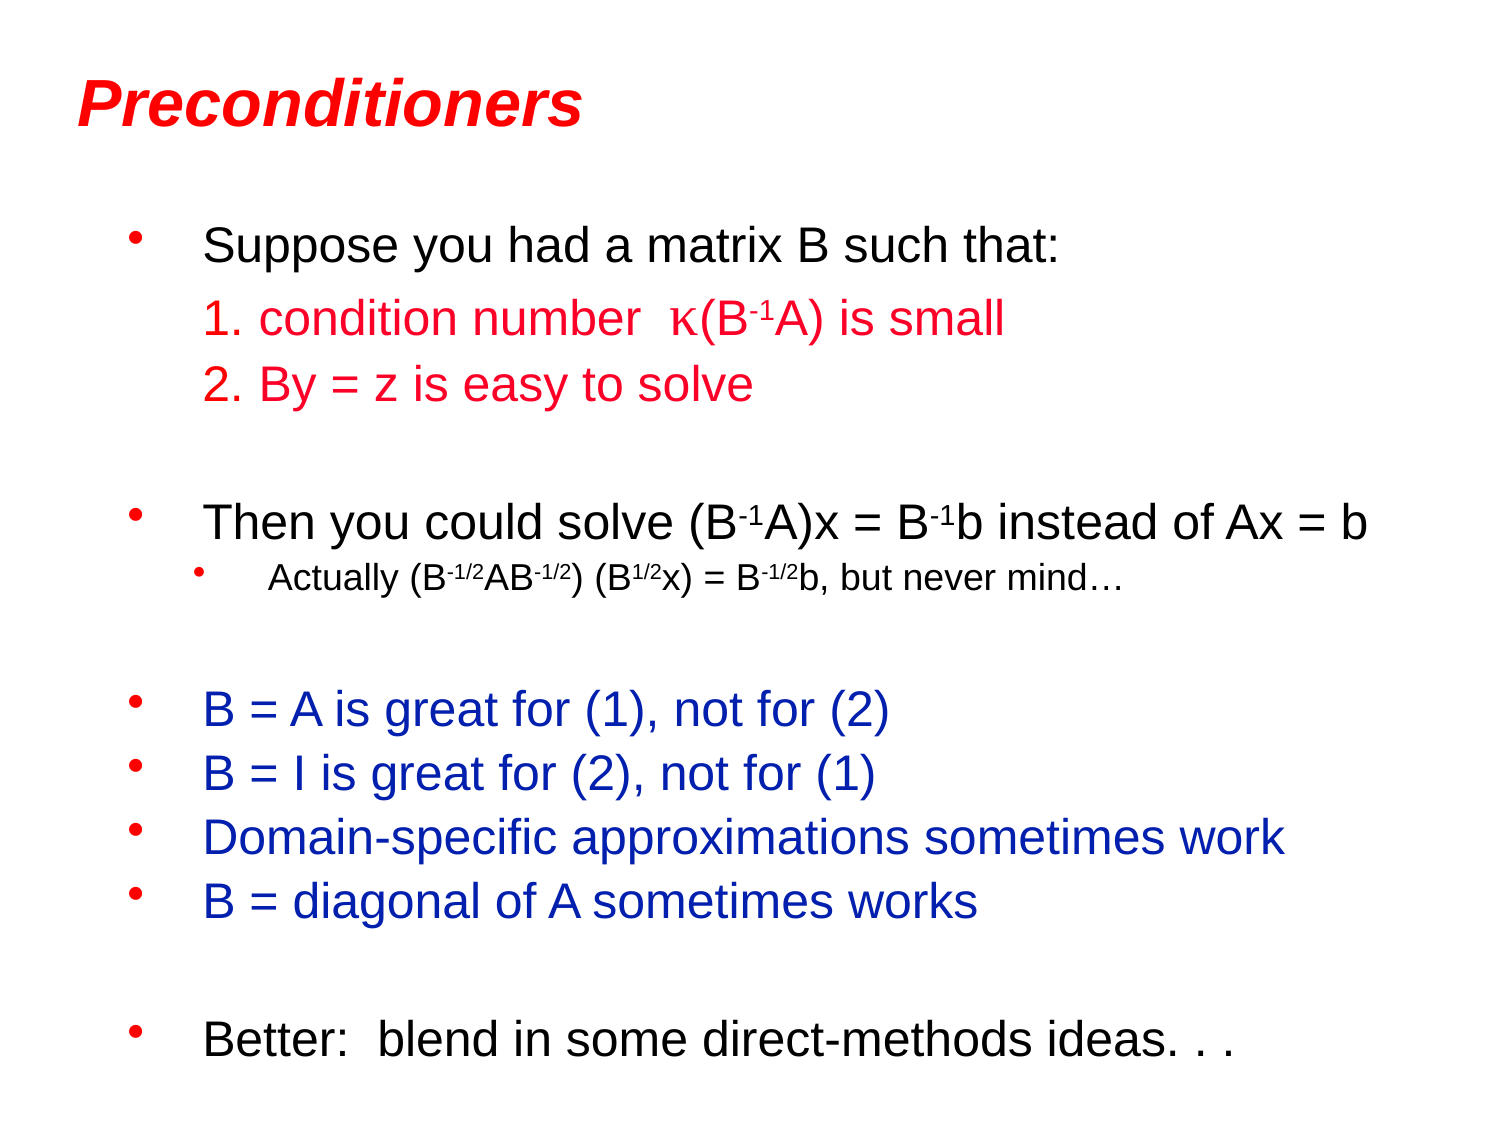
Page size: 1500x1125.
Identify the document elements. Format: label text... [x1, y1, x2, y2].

title Preconditioners [61, 49, 1463, 151]
list Suppose you had a matrix B such that: condition number κ(B-1A) is small By = z is easy to solve Then you could solve (B-1A)x = B-1b instead of Ax = b Actually (B-1/2AB-1/2) (B1/2x) = B-1/2b, but never mind… B = A is great for (1), not for (2) B = I is great for (2), not for (1) Domain-specific approximations sometimes work B = diagonal of A sometimes works Better: blend in some direct-methods ideas. . . [112, 212, 1413, 1000]
